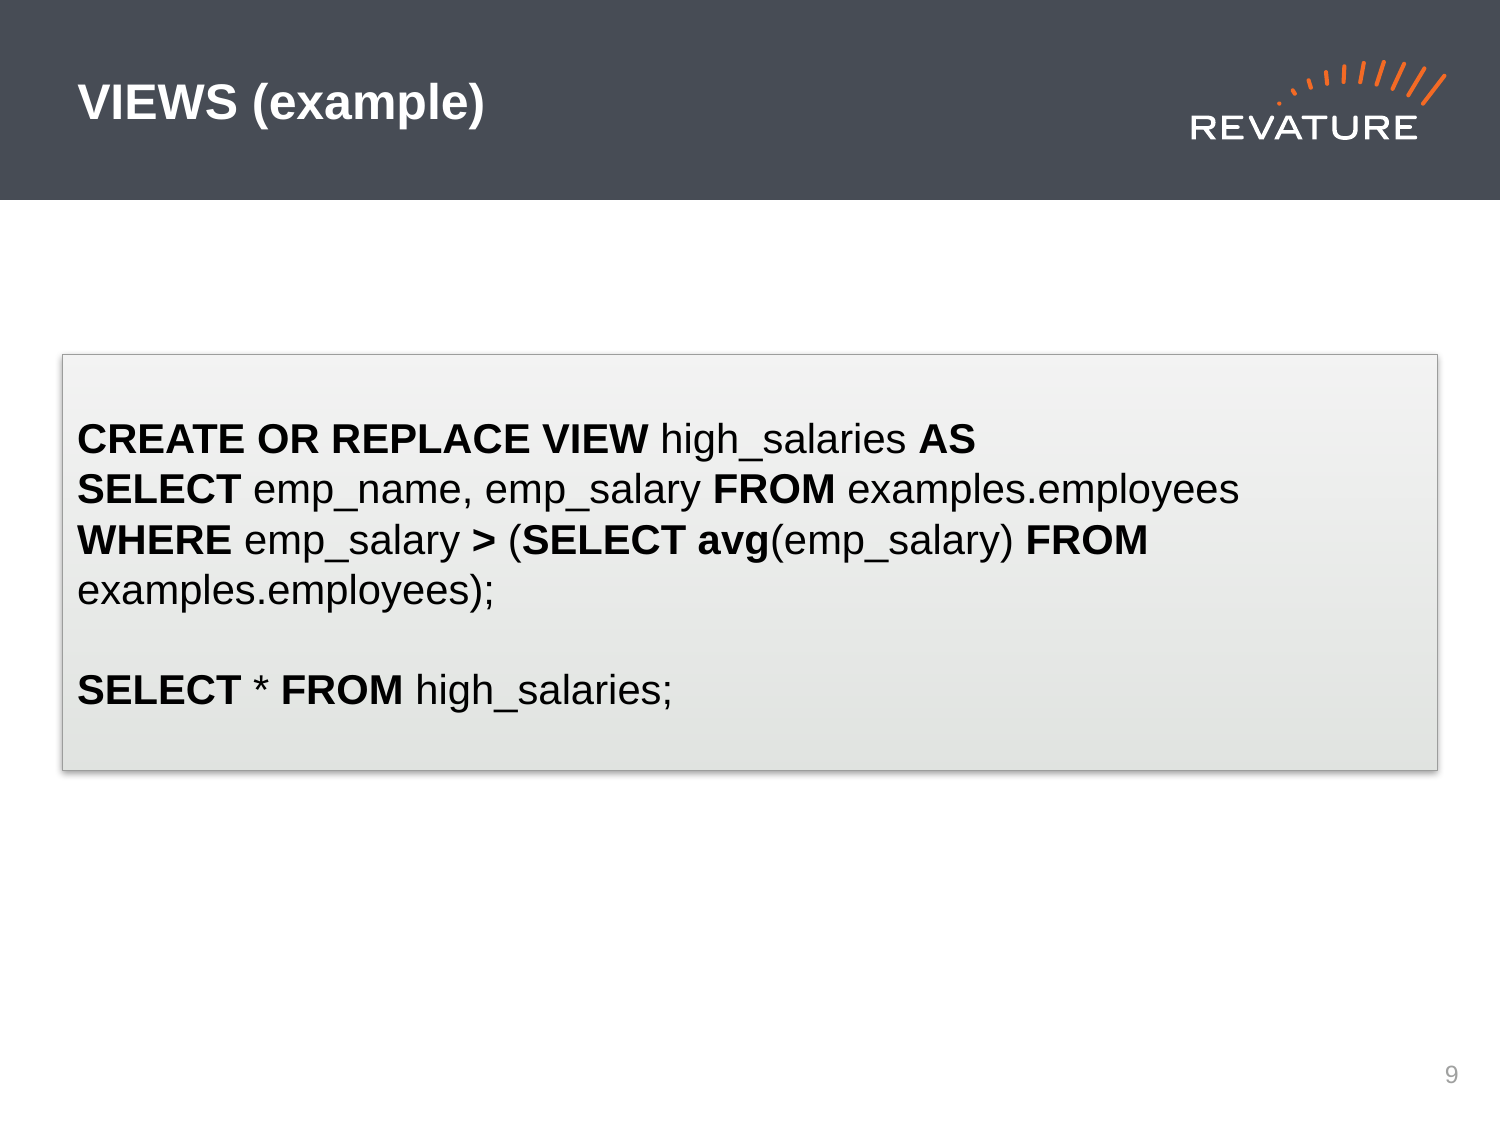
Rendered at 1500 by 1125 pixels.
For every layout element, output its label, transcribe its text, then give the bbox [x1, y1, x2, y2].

slide_number 8 [1332, 1043, 1474, 1104]
text_box CREATE OR REPLACE VIEW high_salaries AS SELECT emp_name, emp_salary FROM examples.employees WHERE emp_salary > (SELECT avg(emp_salary) FROM examples.employees); SELECT * FROM high_salaries; [62, 354, 1438, 771]
title VIEWS (example) [62, 0, 1084, 200]
